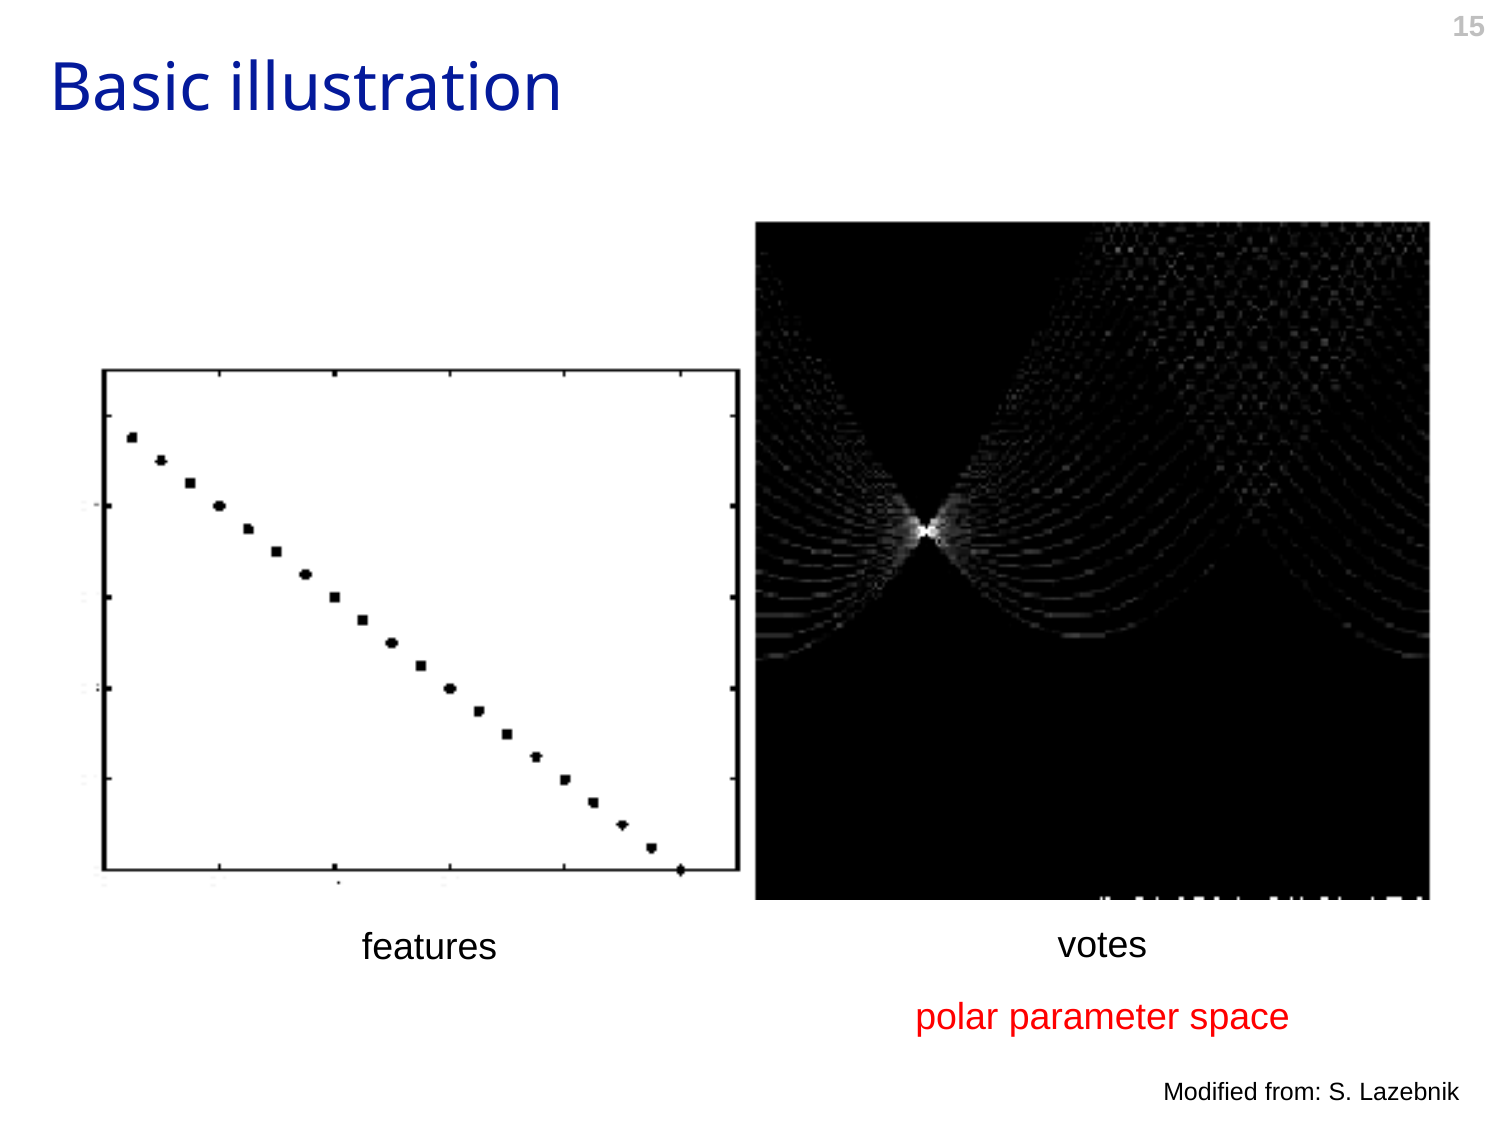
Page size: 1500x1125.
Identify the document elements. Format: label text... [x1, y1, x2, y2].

text_box features [347, 914, 513, 975]
text_box votes [1042, 912, 1163, 973]
text_box polar parameter space [900, 985, 1305, 1045]
picture [76, 215, 1438, 901]
text_box Modified from: S. Lazebnik [1148, 1068, 1483, 1113]
title Basic illustration [34, 27, 1466, 141]
